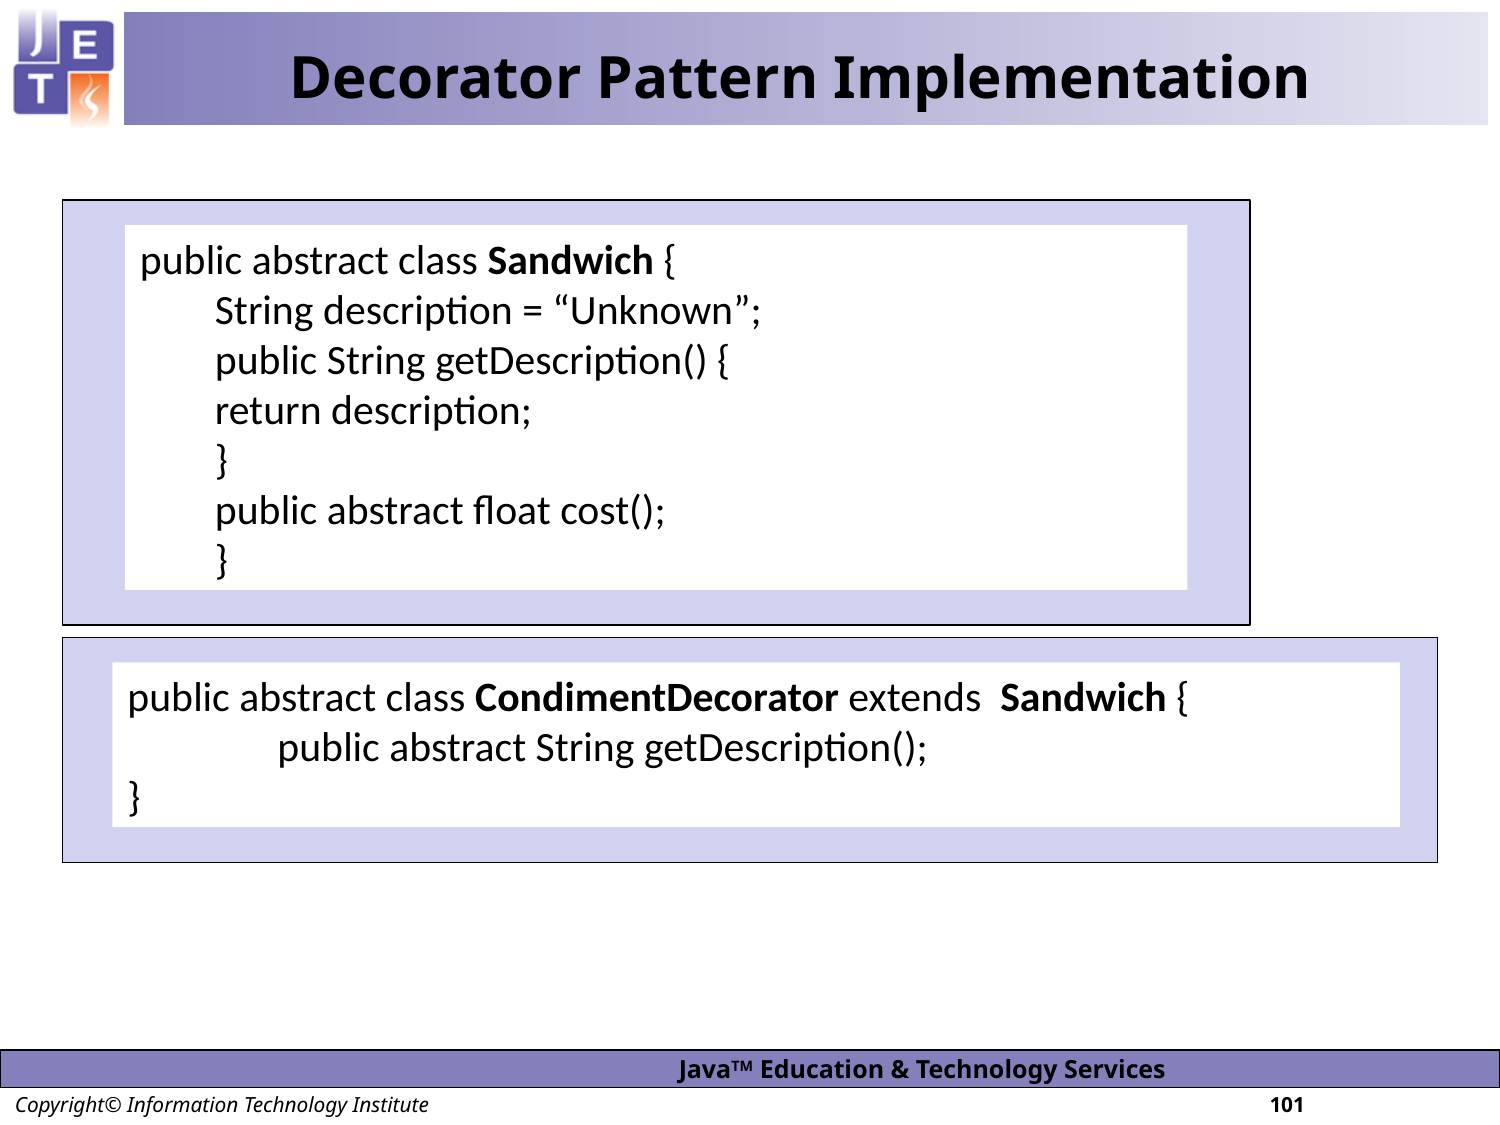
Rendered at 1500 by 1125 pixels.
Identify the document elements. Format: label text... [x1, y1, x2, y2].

text_box [62, 200, 1250, 625]
picture [4, 4, 120, 133]
text_box [62, 637, 1438, 863]
title Decorator Pattern Implementation [124, 24, 1476, 126]
text_box public abstract class Sandwich { String description = “Unknown”; public String getDescription() { return description; } public abstract float cost(); } [124, 224, 1188, 590]
text_box public abstract class CondimentDecorator extends Sandwich { public abstract String getDescription(); } [112, 662, 1400, 828]
